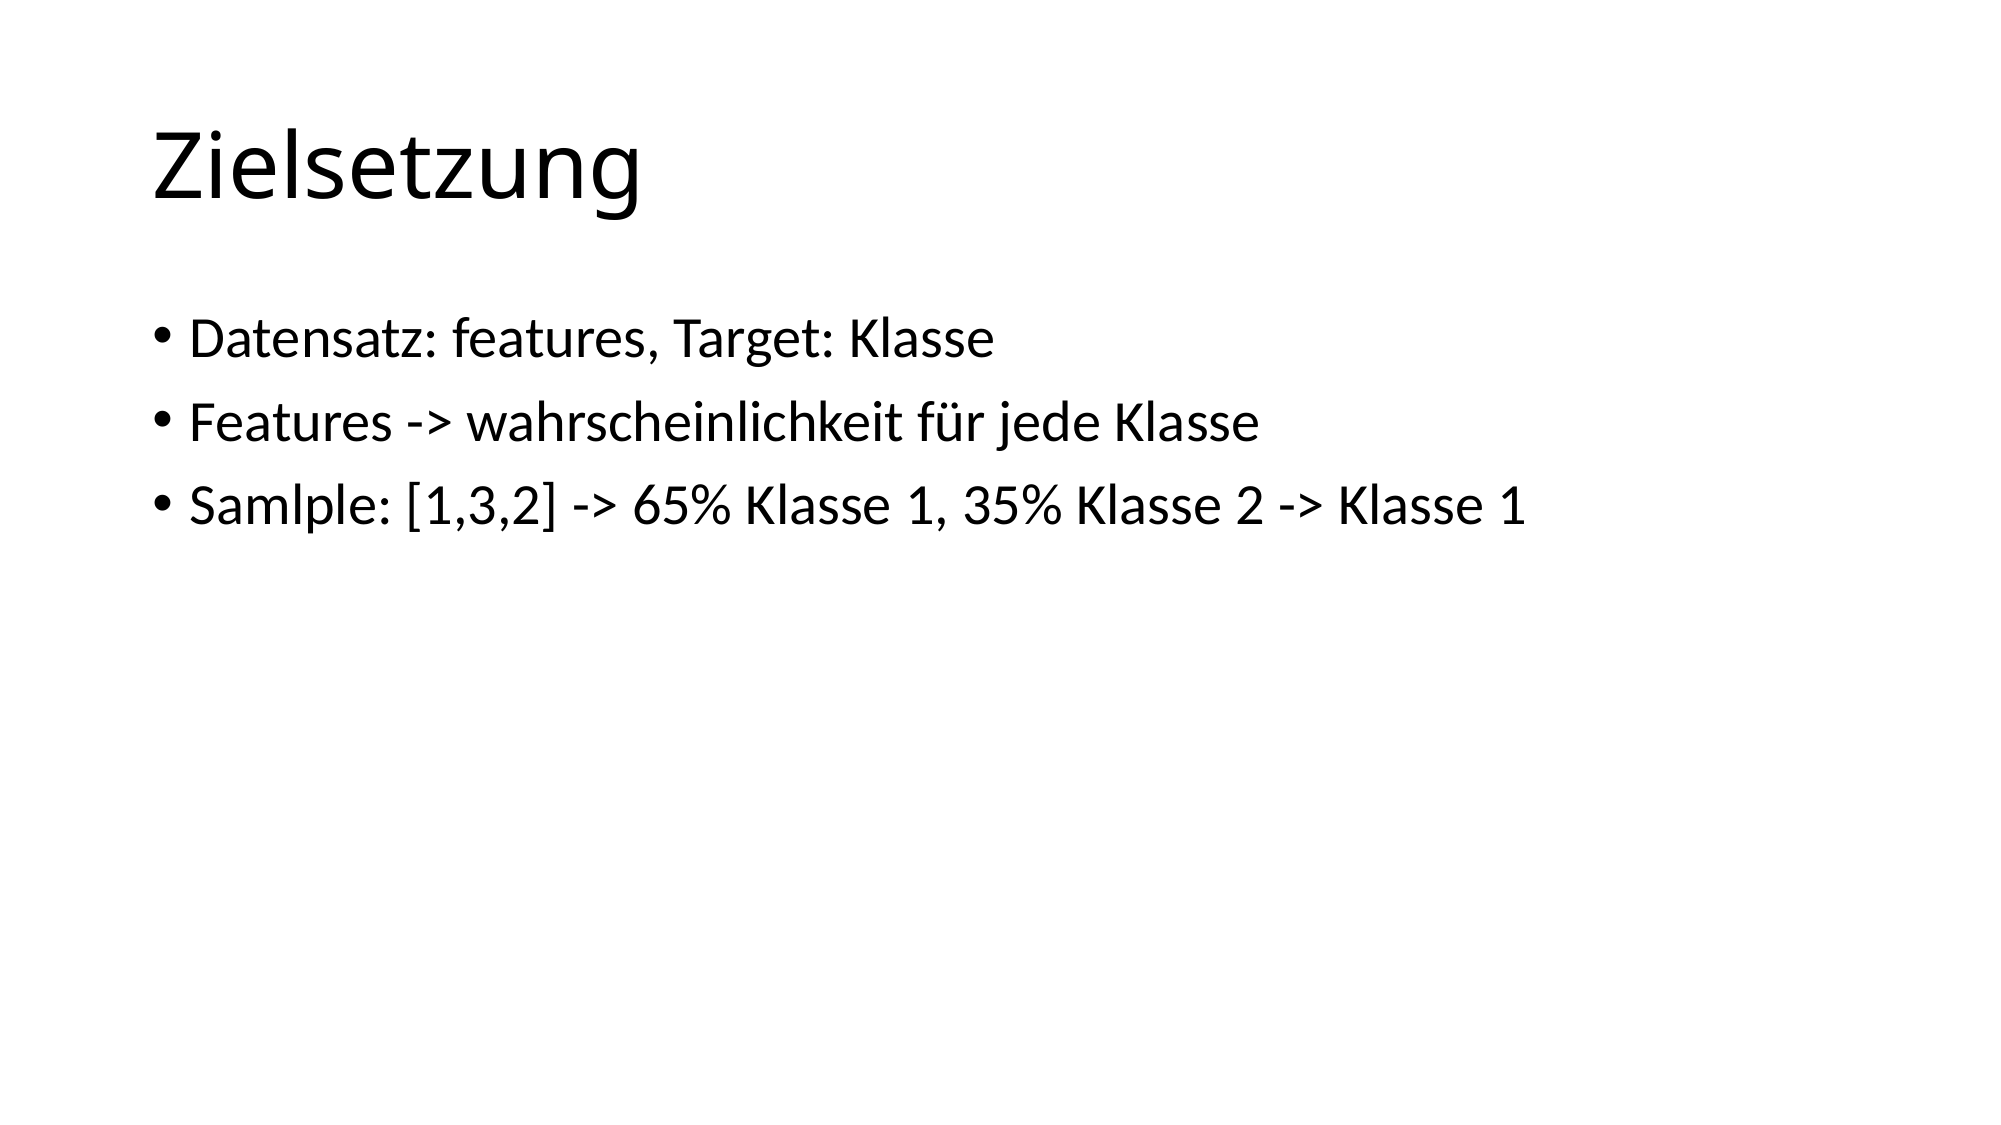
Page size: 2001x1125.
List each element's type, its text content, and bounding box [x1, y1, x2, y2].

list Datensatz: features, Target: Klasse Features -> wahrscheinlichkeit für jede Klasse Samlple: [1,3,2] -> 65% Klasse 1, 35% Klasse 2 -> Klasse 1 [137, 299, 1863, 1014]
title Zielsetzung [137, 59, 1863, 278]
